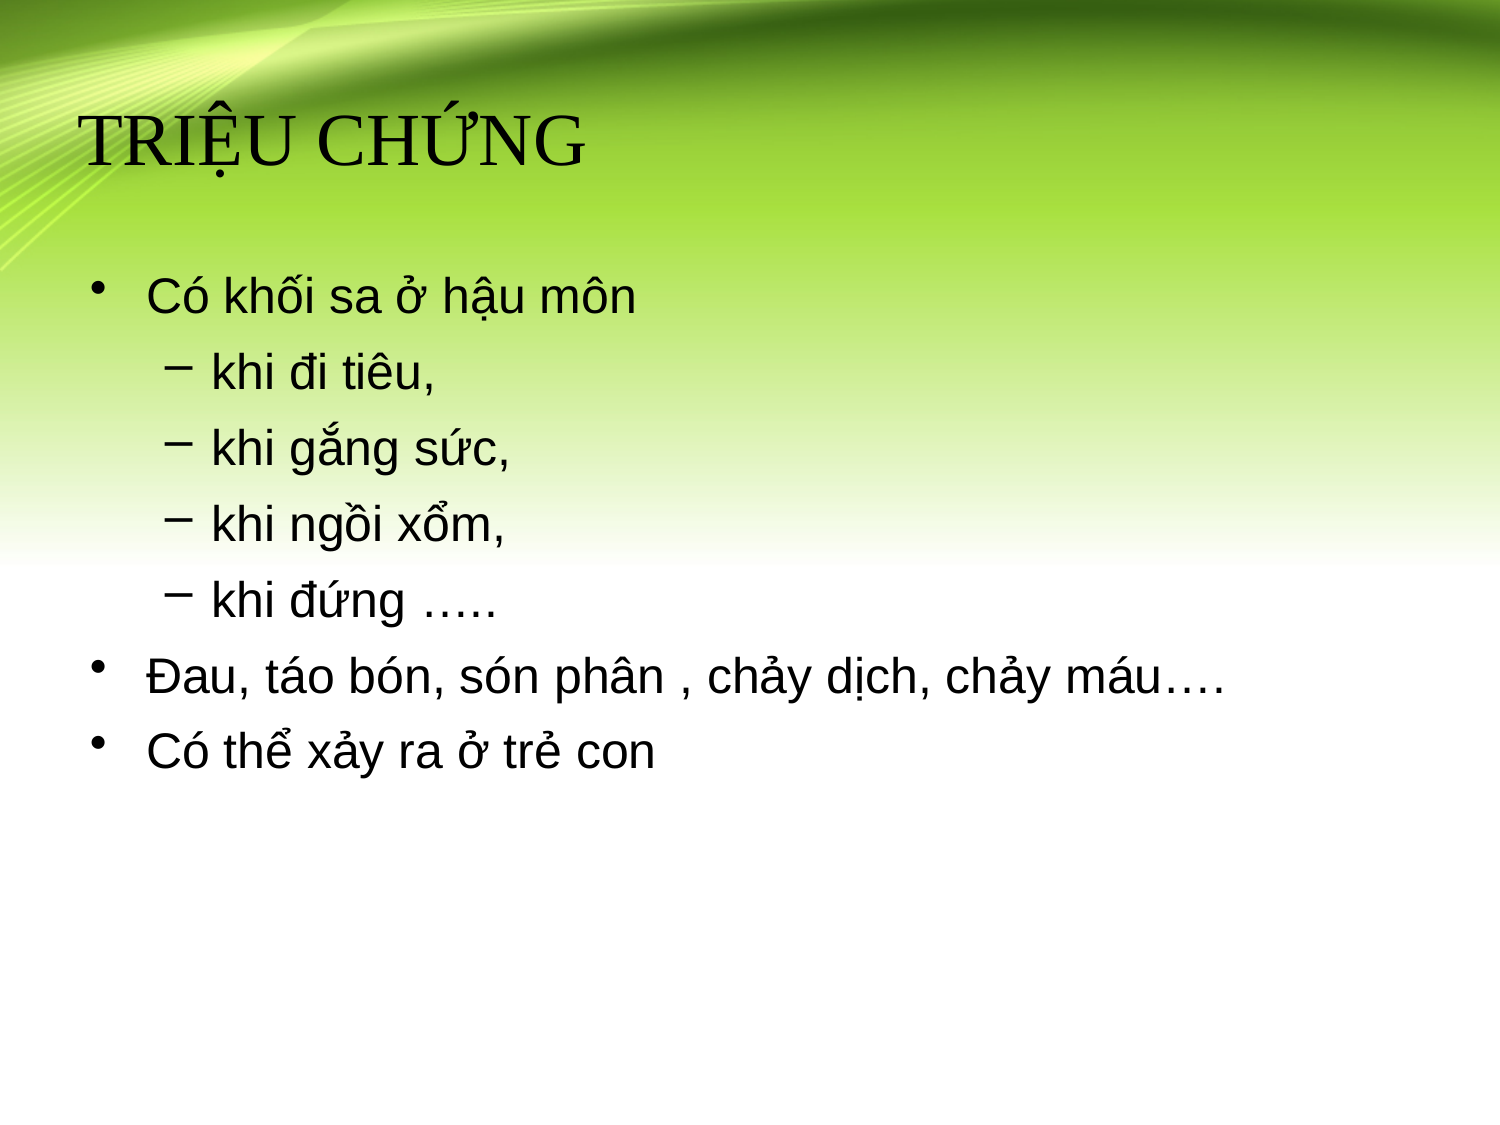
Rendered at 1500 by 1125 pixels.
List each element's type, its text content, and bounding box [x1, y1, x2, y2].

picture [0, 0, 1500, 1125]
list Có khối sa ở hậu môn khi đi tiêu, khi gắng sức, khi ngồi xổm, khi đứng ….. Đau, táo bón, són phân , chảy dịch, chảy máu…. Có thể xảy ra ở trẻ con [74, 249, 1426, 1063]
title TRIỆU CHỨNG [62, 87, 1413, 184]
